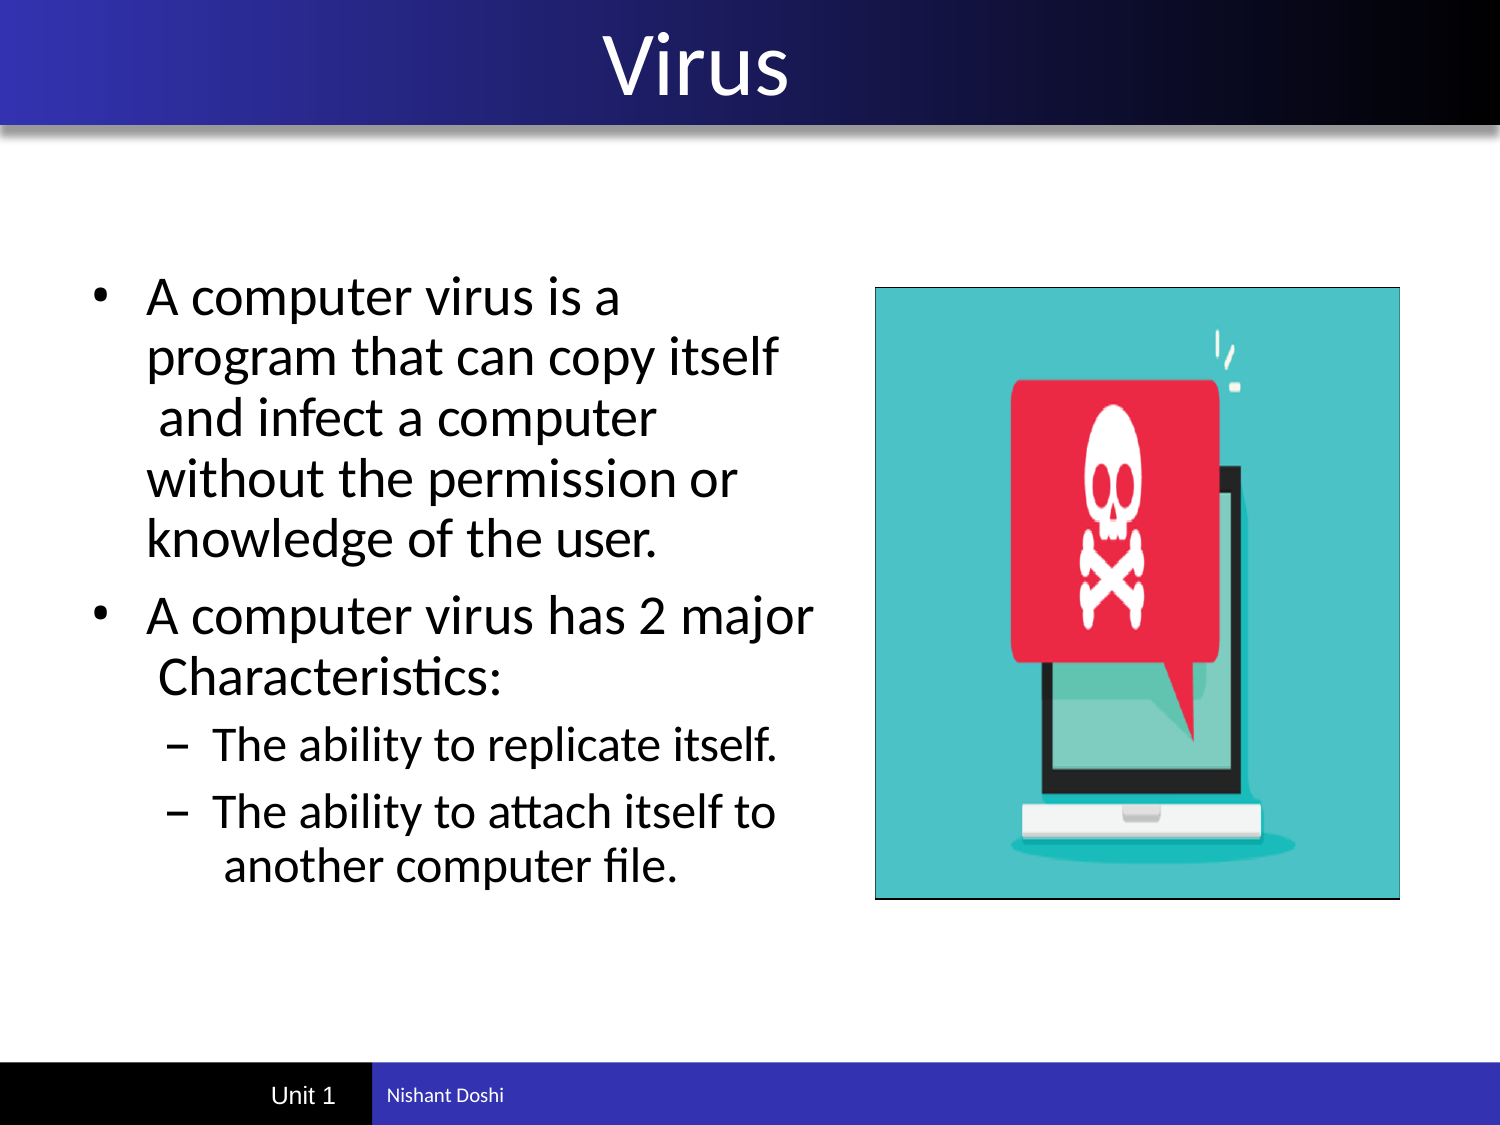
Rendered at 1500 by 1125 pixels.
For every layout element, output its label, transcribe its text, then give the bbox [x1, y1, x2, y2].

picture [874, 287, 1401, 901]
text_box A computer virus is a program that can copy itself and infect a computer without the permission or knowledge of the user. A computer virus has 2 major Characteristics: The ability to replicate itself. The ability to attach itself to another computer file. [87, 257, 819, 893]
title Virus [600, 0, 794, 153]
